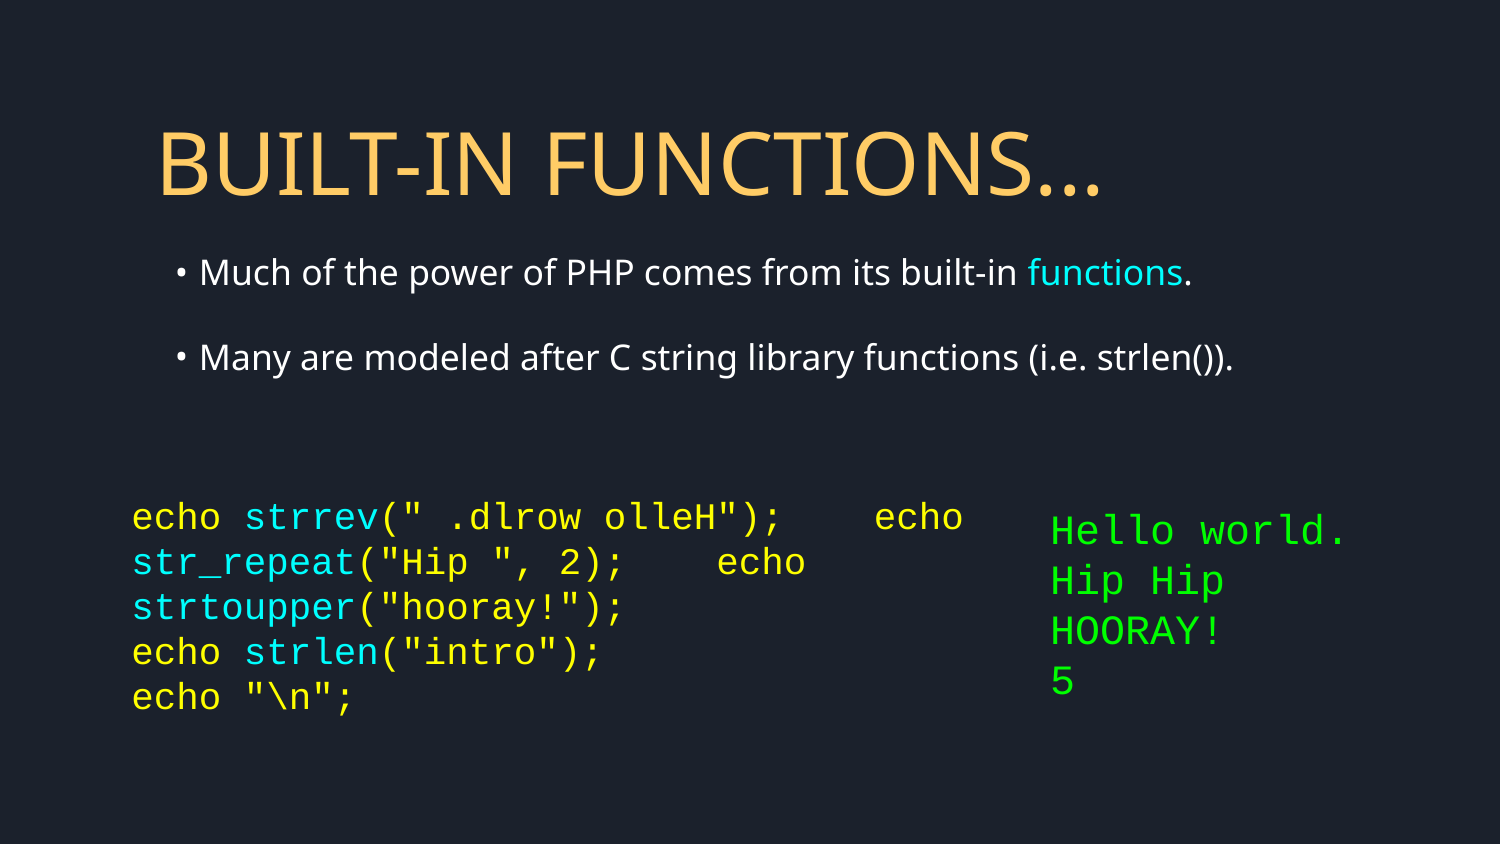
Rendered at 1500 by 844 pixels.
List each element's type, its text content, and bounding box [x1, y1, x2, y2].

list Much of the power of PHP comes from its built-in functions. Many are modeled after C string library functions (i.e. strlen()). [125, 234, 1347, 455]
text_box echo strrev(" .dlrow olleH"); echo str_repeat("Hip ", 2); echo strtoupper("hooray!"); echo strlen("intro"); echo "\n"; [131, 499, 1000, 711]
title BUILT-IN FUNCTIONS... [140, 76, 1360, 259]
text_box Hello world. Hip Hip HOORAY! 5 [1049, 496, 1435, 709]
